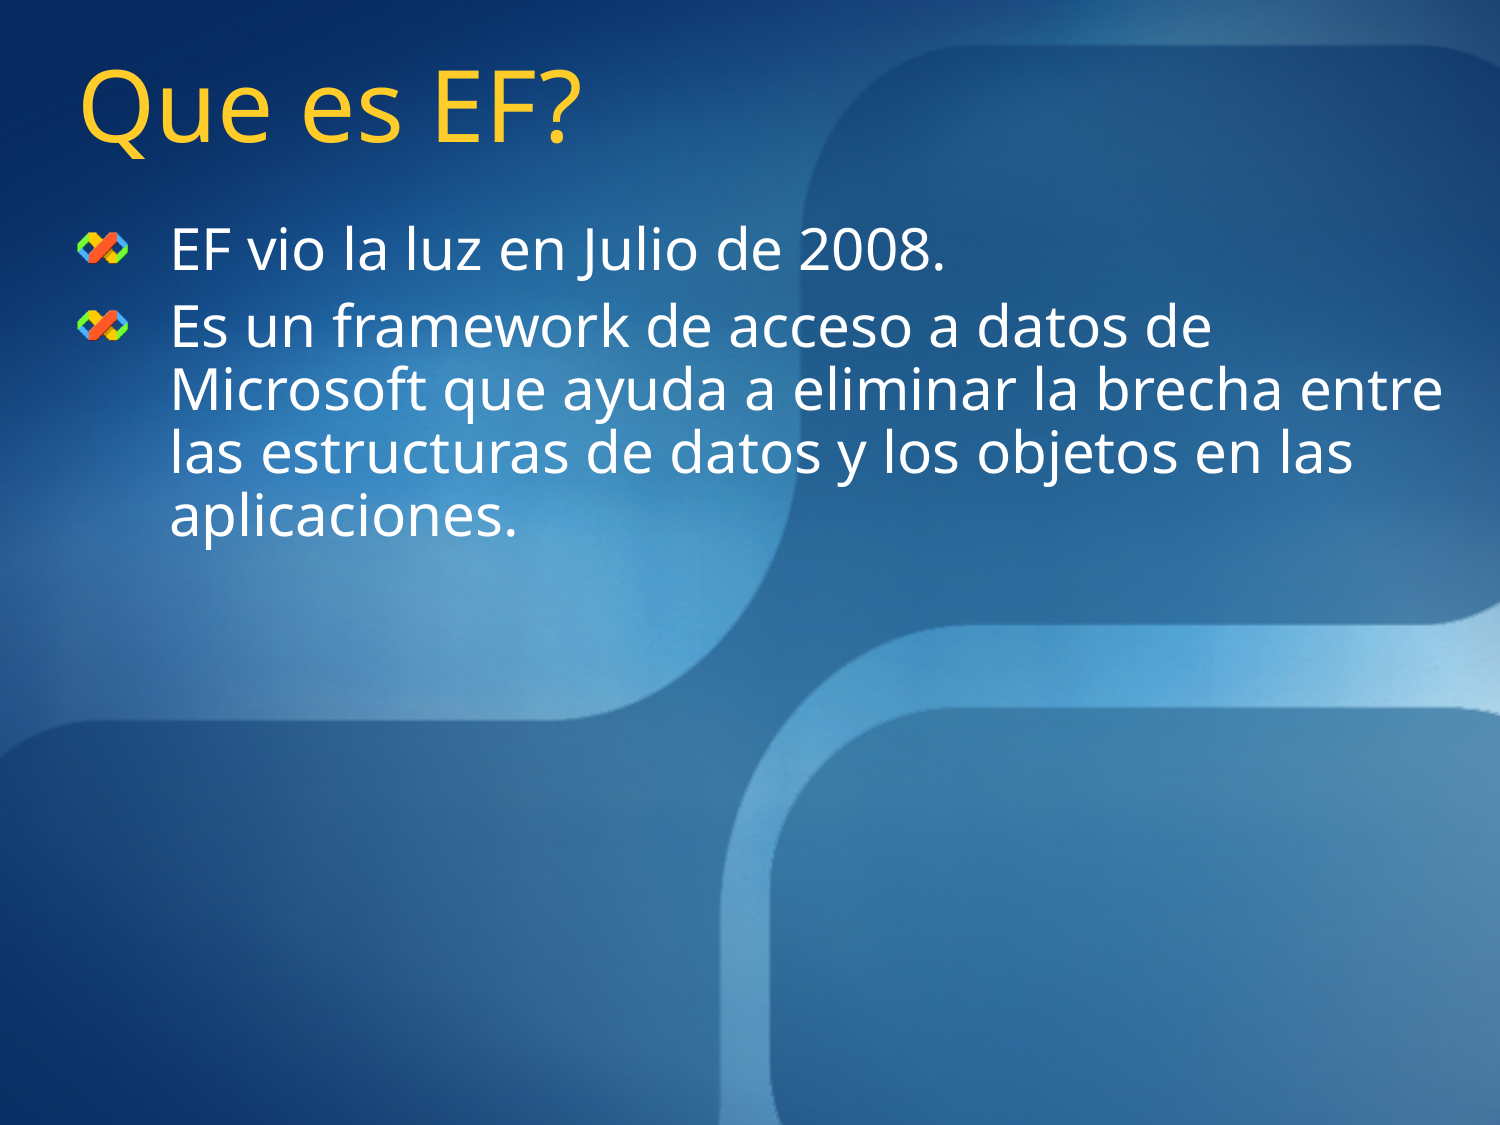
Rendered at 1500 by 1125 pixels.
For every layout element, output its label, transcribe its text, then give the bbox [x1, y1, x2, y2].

picture [77, 310, 128, 341]
list EF vio la luz en Julio de 2008. Es un framework de acceso a datos de Microsoft que ayuda a eliminar la brecha entre las estructuras de datos y los objetos en las aplicaciones. [62, 212, 1500, 501]
title Que es EF? [62, 48, 1440, 173]
picture [77, 232, 128, 264]
picture [0, 0, 1500, 1125]
